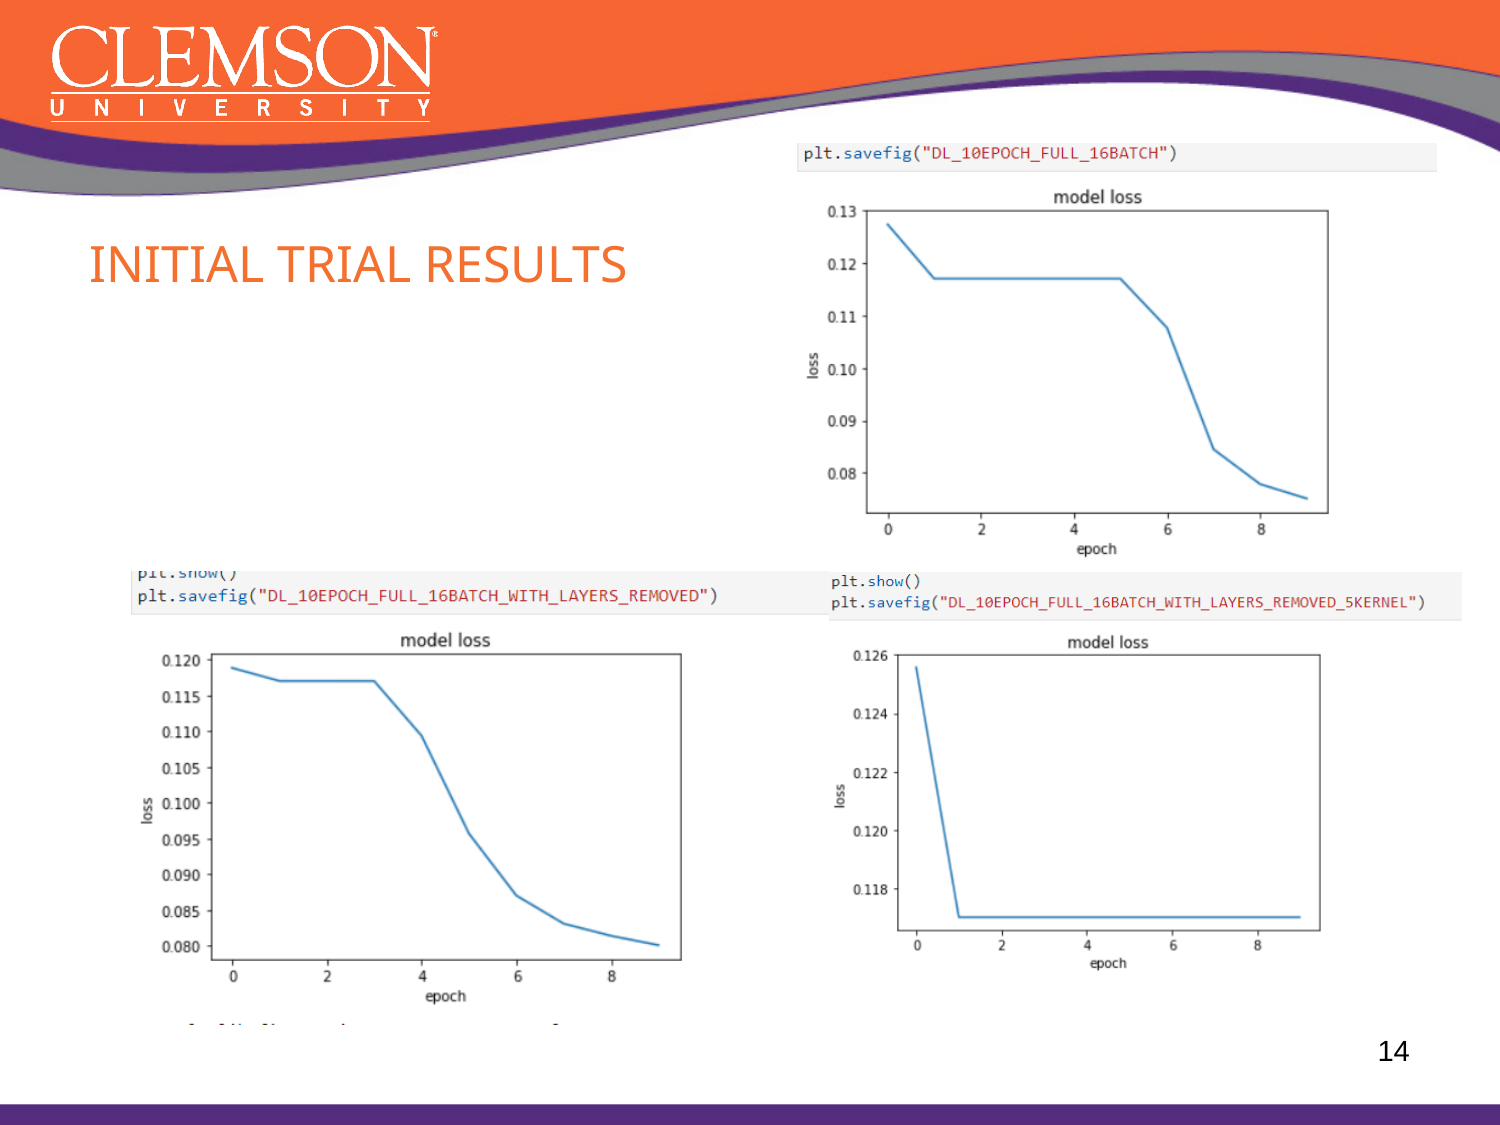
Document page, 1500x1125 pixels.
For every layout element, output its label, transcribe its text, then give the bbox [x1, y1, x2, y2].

slide_number 14 [1074, 1024, 1426, 1103]
picture [0, 0, 1500, 1125]
text_box INITIAL TRIAL RESULTS [75, 224, 657, 300]
